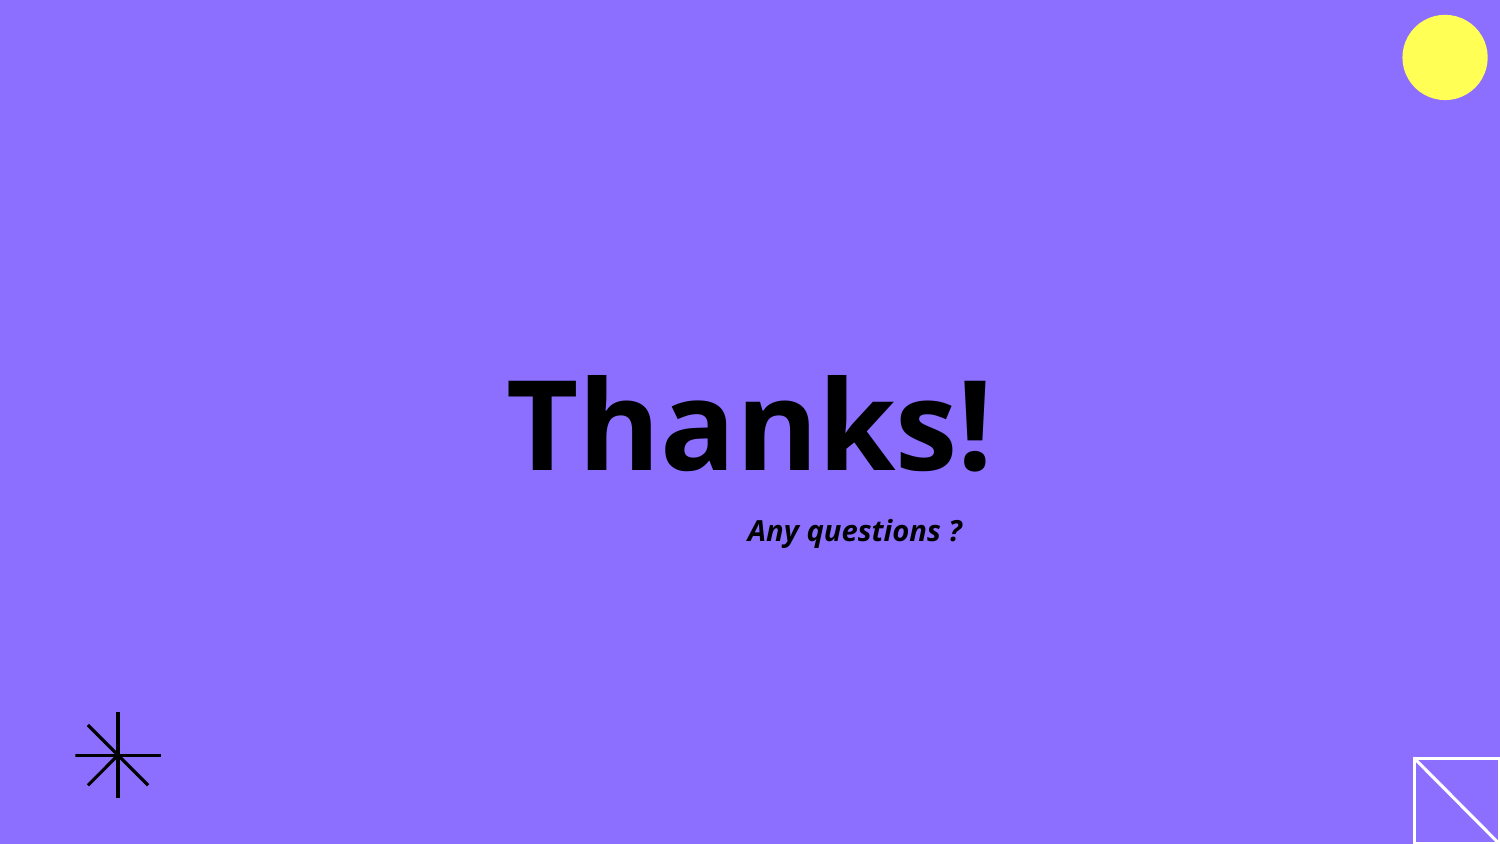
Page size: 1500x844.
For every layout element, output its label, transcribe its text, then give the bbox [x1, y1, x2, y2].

text_box Any questions ? [733, 505, 977, 555]
text_box Thanks! [491, 338, 1009, 504]
